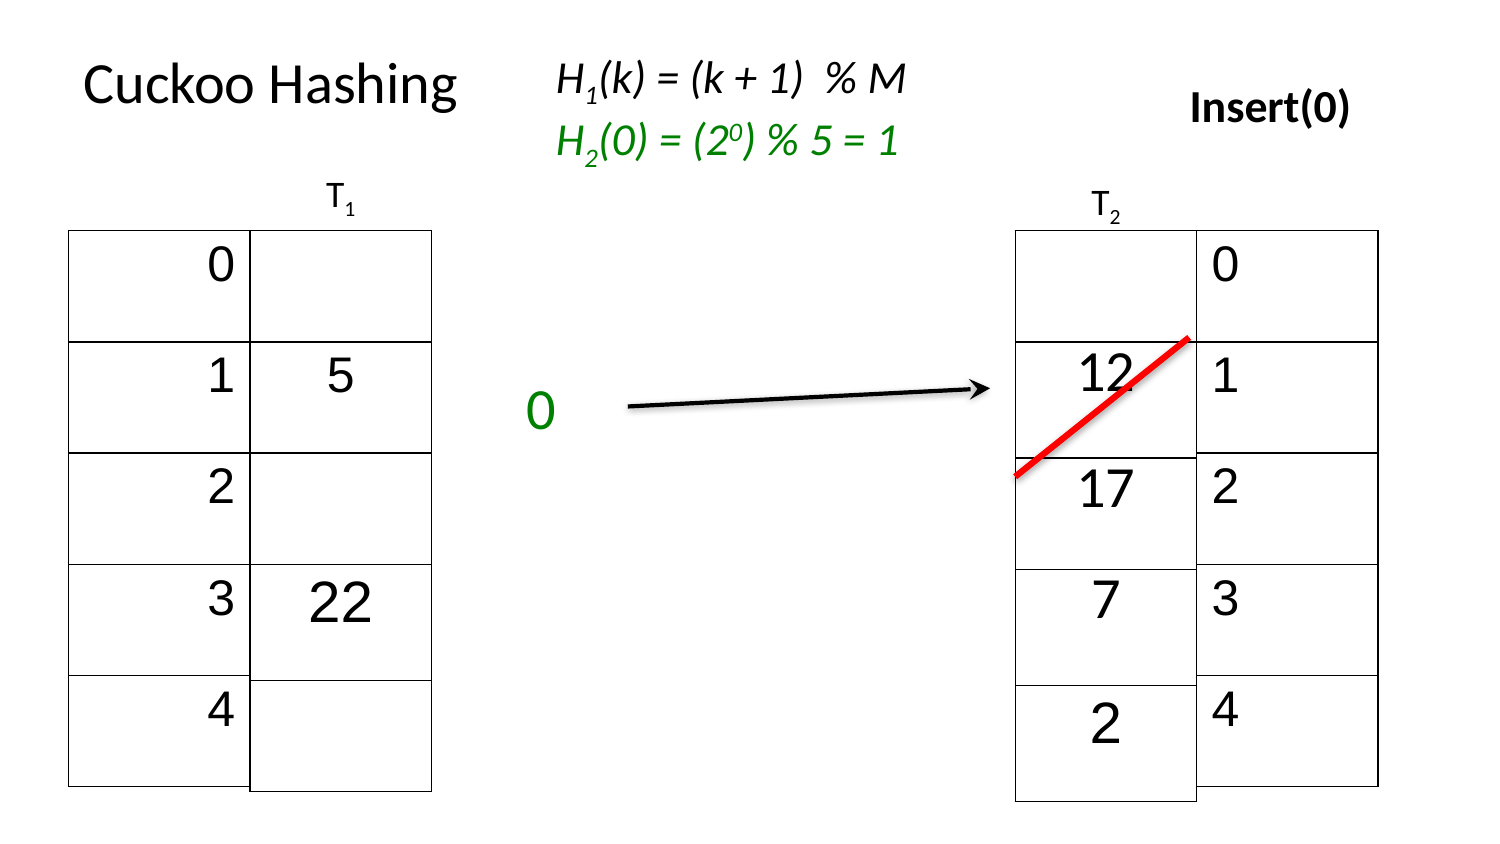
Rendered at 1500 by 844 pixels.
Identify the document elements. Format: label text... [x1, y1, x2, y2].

table_cell 2 [1016, 686, 1196, 801]
table_header 0 [69, 231, 249, 341]
text_box 0 [453, 363, 628, 450]
table_header [1016, 231, 1196, 341]
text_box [1014, 337, 1190, 477]
table_cell [251, 681, 431, 791]
text_box T1 [249, 162, 432, 223]
table_cell 4 [69, 676, 249, 786]
table_cell 3 [69, 565, 249, 675]
table_cell 1 [1197, 343, 1377, 452]
text_box Insert(0) [1147, 69, 1394, 141]
table_cell 2 [1197, 454, 1377, 564]
table_header 0 [1197, 231, 1377, 341]
text_box Cuckoo Hashing [68, 37, 475, 124]
table_cell 1 [69, 343, 249, 452]
table_cell 7 [1016, 570, 1196, 685]
table_cell 17 [1016, 459, 1196, 569]
table_cell 4 [1197, 676, 1377, 786]
table_cell 3 [1197, 565, 1377, 675]
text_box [627, 387, 991, 407]
table_cell 22 [251, 565, 431, 680]
text_box H1(k) = (k + 1) % M H2(0) = (20) % 5 = 1 [540, 39, 1066, 167]
table_cell [251, 454, 431, 564]
table_header [251, 231, 431, 341]
table_cell 2 [69, 454, 249, 564]
table_cell 5 [251, 343, 431, 452]
text_box T2 [1015, 170, 1197, 231]
